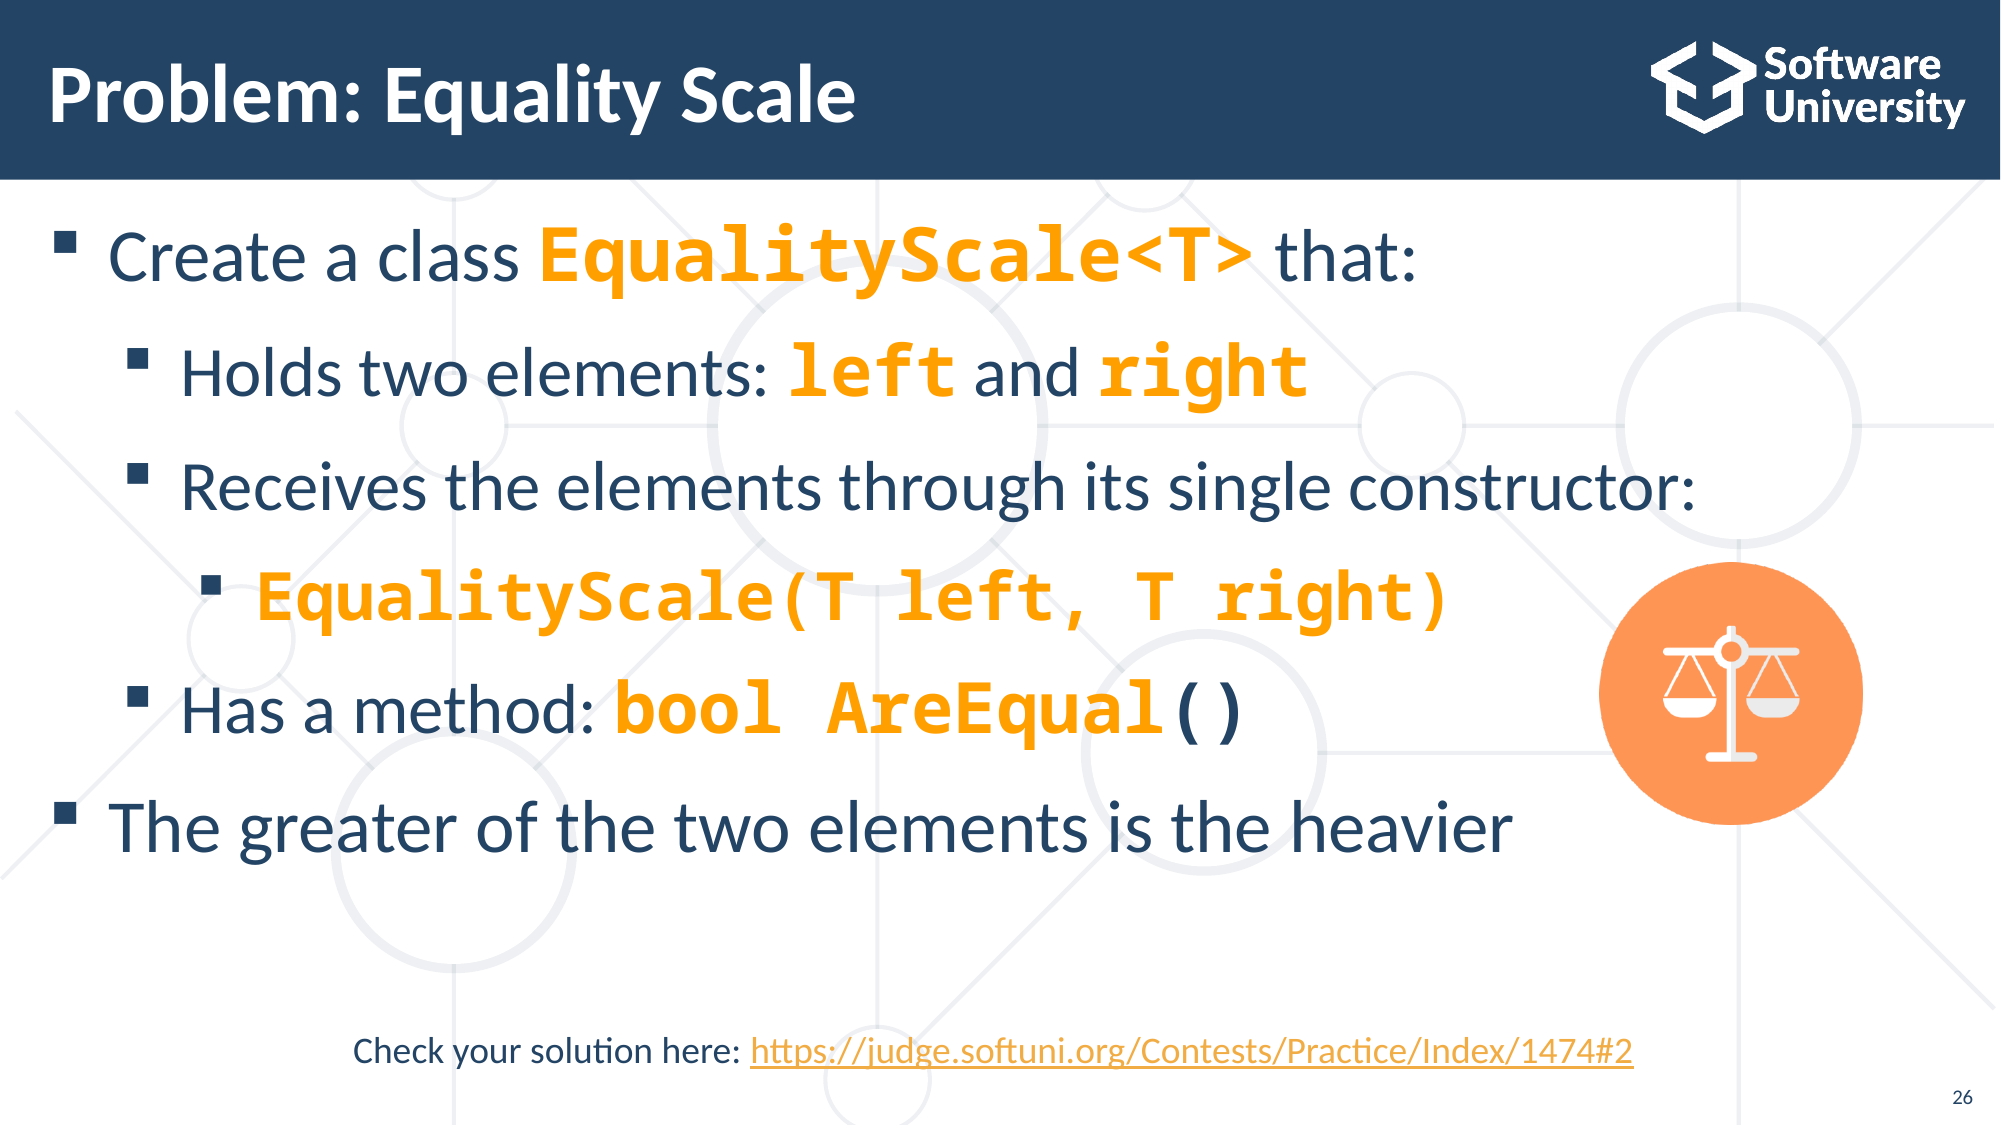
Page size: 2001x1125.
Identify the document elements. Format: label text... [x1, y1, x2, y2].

picture [1651, 41, 1966, 134]
slide_number 26 [1927, 1067, 1989, 1117]
picture [1599, 562, 1863, 826]
text_box Check your solution here: https://judge.softuni.org/Contests/Practice/Index/1474#2 [124, 1018, 1863, 1079]
list Create a class EqualityScale<T> that: Holds two elements: left and right Receives the elements through its single constructor: EqualityScale(T left, T right) Has a method: bool AreEqual() The greater of the two elements is the heavier [31, 196, 1970, 1104]
title Problem: Equality Scale [31, 16, 1625, 162]
